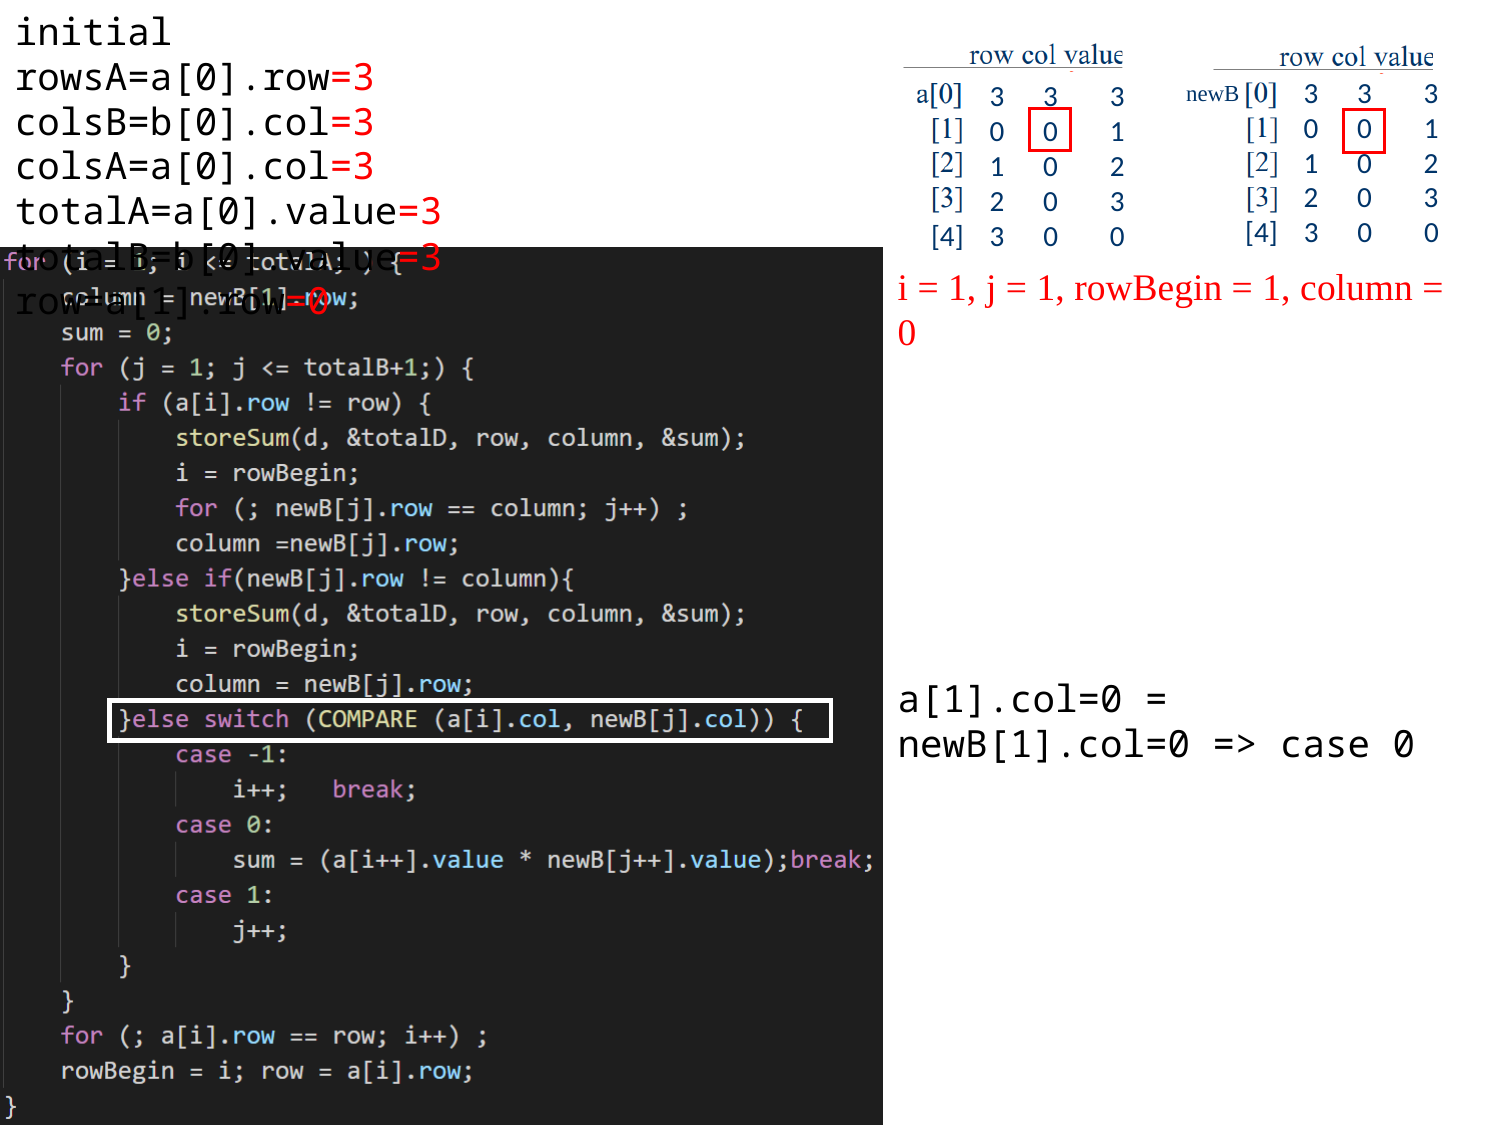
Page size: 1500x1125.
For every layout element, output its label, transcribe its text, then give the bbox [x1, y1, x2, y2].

text_box a[1].col=0 = newB[1].col=0 => case 0 [883, 667, 1469, 773]
text_box i = 1, j = 1, rowBegin = 1, column = 0 [883, 255, 1486, 361]
picture [0, 247, 883, 1125]
text_box initial rowsA=a[0].row=3 colsB=b[0].col=3 colsA=a[0].col=3 totalA=a[0].value=3 totalB=b[0].value=3 row=a[1].row=0 [0, 0, 861, 247]
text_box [1174, 40, 1488, 259]
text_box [889, 40, 1174, 262]
